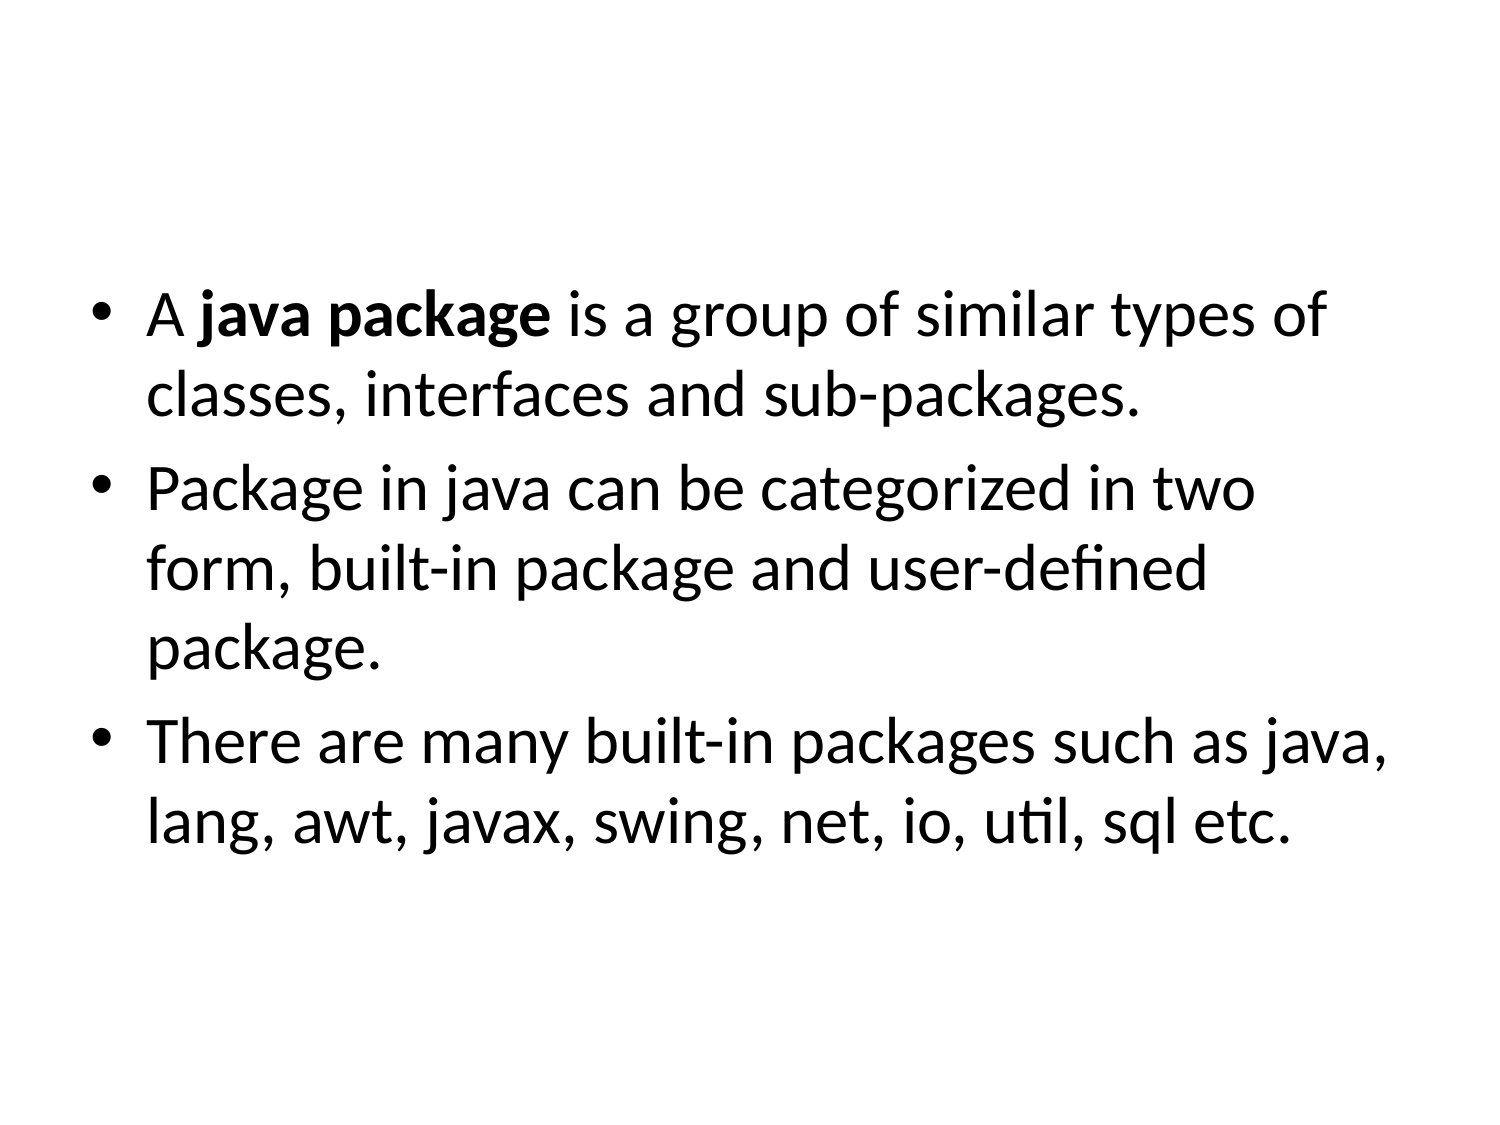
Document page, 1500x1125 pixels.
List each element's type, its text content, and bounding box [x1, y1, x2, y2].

list A java package is a group of similar types of classes, interfaces and sub-packages. Package in java can be categorized in two form, built-in package and user-defined package. There are many built-in packages such as java, lang, awt, javax, swing, net, io, util, sql etc. [75, 262, 1425, 1005]
